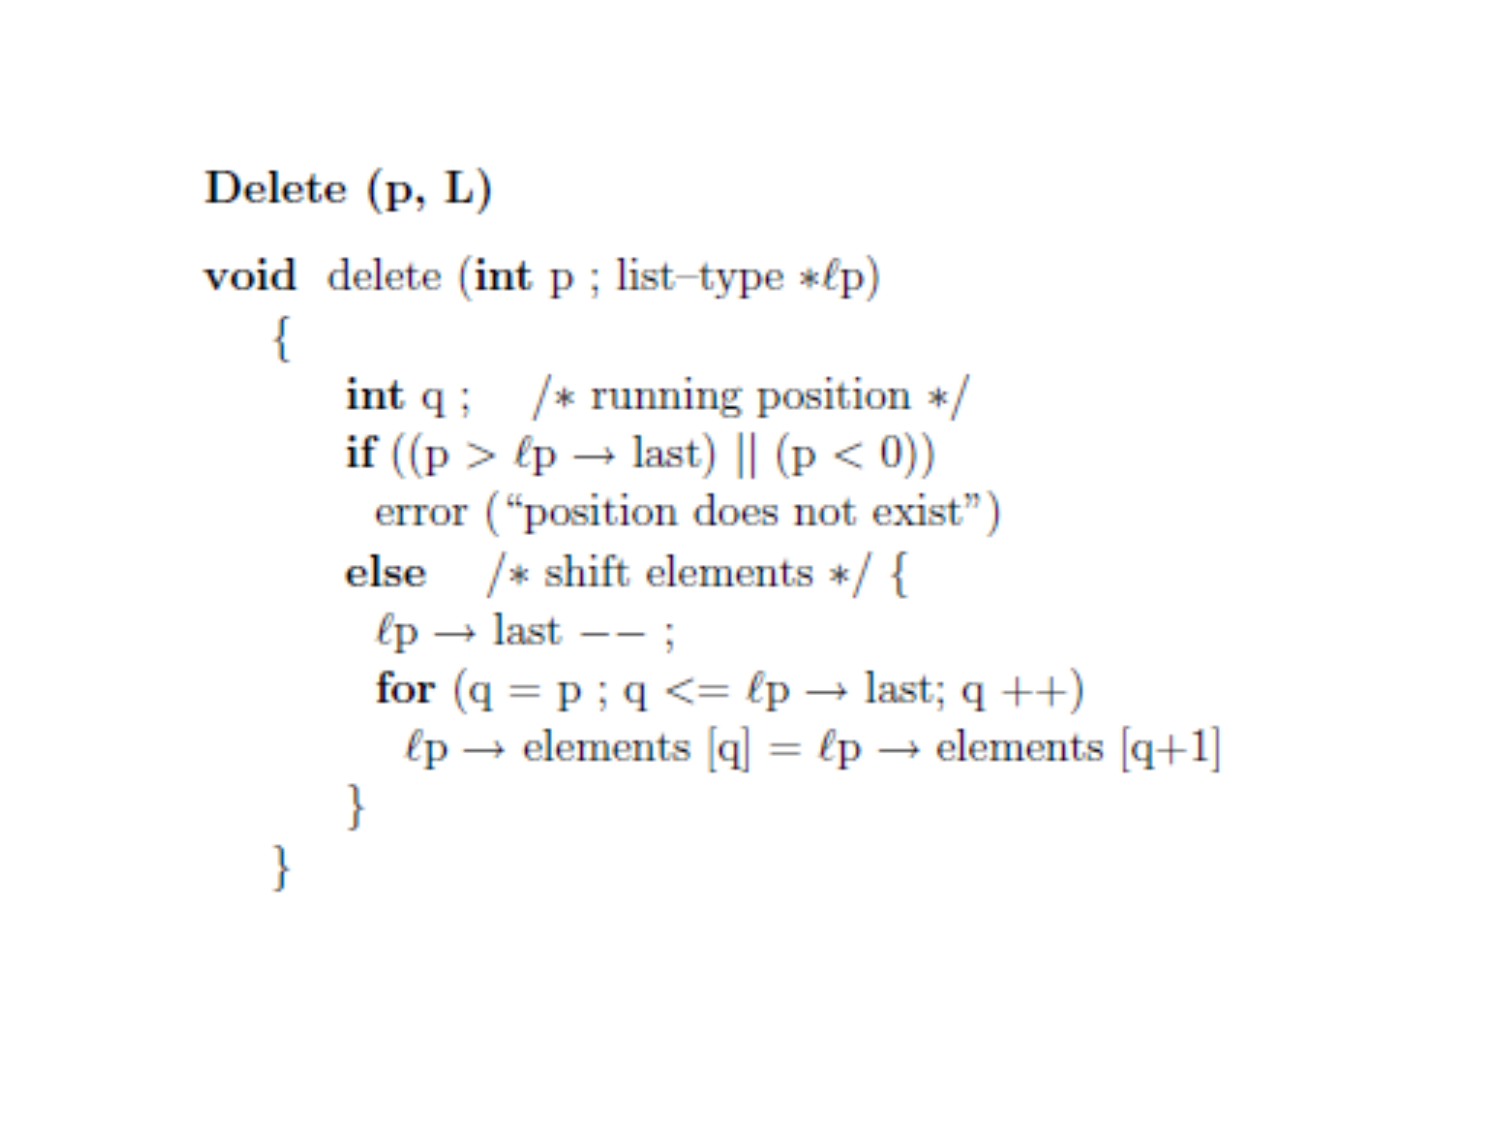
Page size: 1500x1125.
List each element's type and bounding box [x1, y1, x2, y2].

picture [131, 128, 1337, 974]
